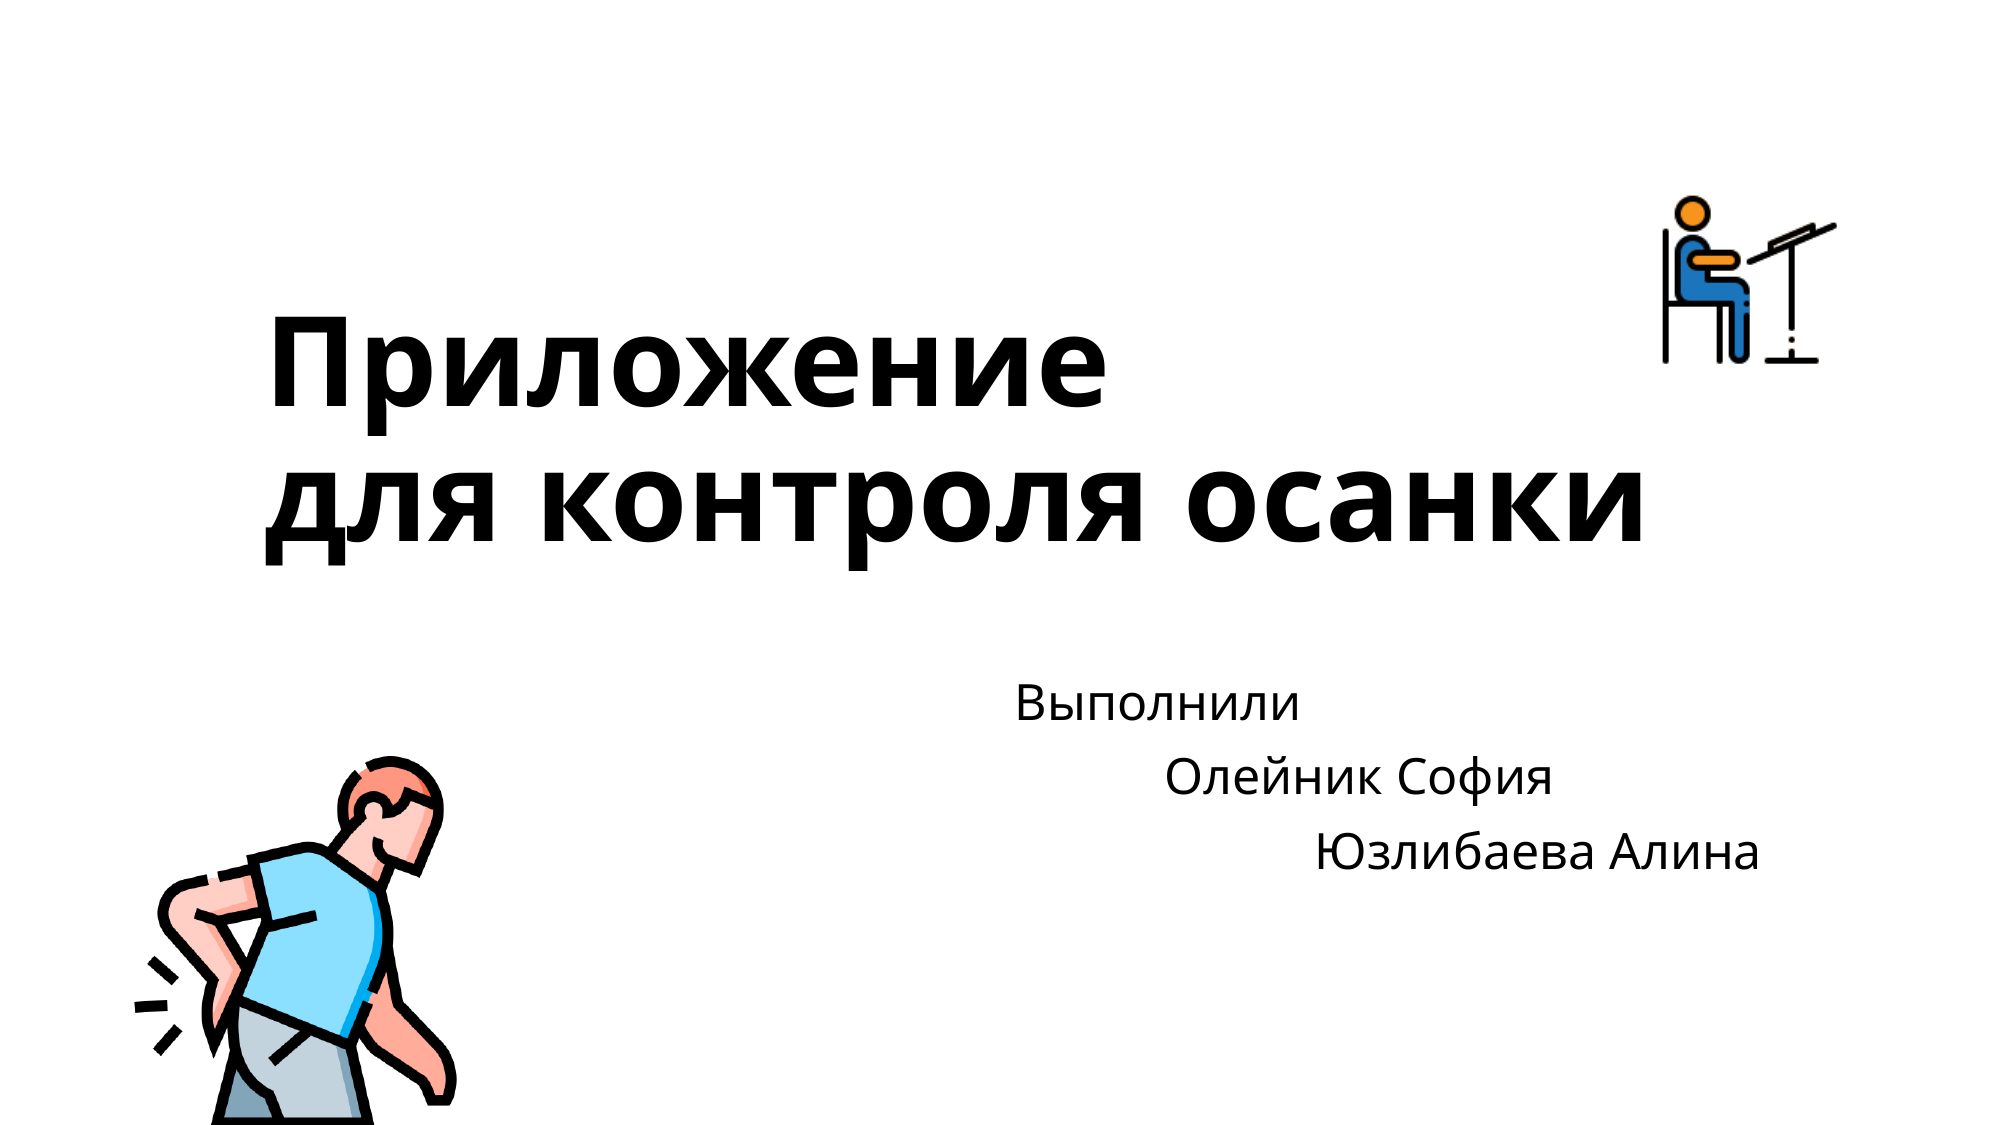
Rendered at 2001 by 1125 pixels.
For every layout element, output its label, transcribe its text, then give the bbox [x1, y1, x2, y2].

subtitle Выполнили Олейник София Юзлибаева Алина [999, 669, 1795, 941]
picture [1654, 184, 1846, 376]
title Приложение для контроля осанки [249, 184, 1750, 576]
picture [109, 756, 481, 1125]
